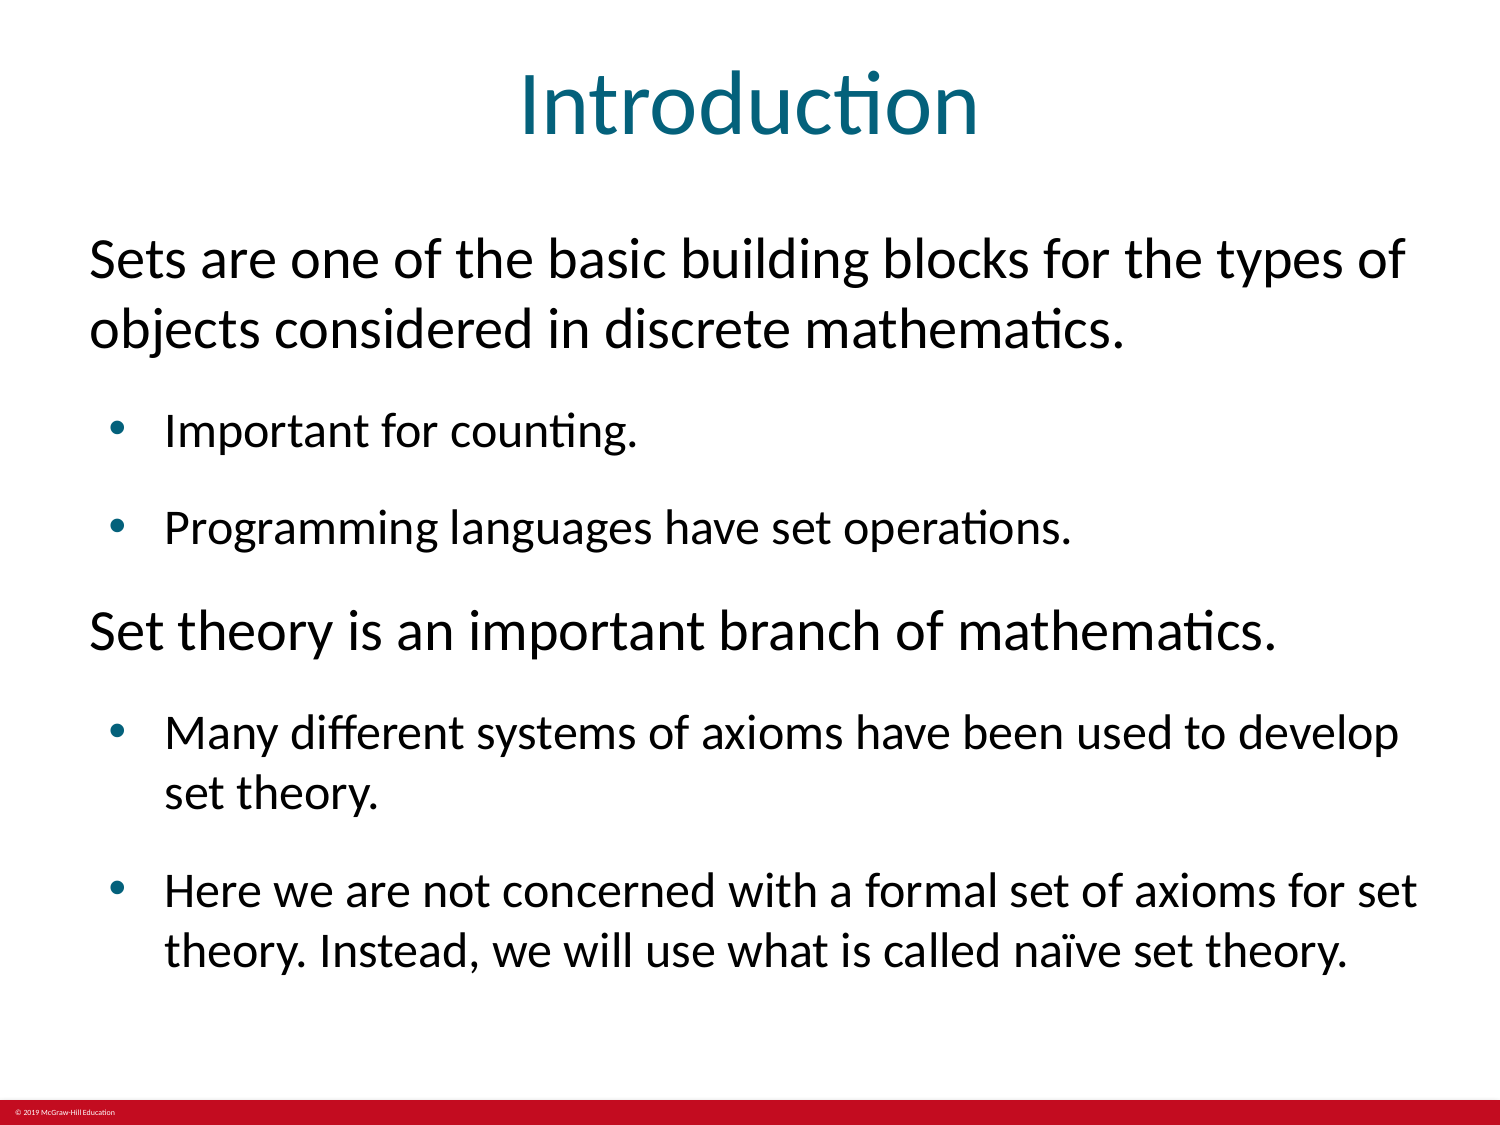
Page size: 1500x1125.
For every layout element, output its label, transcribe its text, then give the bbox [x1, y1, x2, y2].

title Introduction [0, 0, 1500, 195]
list Sets are one of the basic building blocks for the types of objects considered in discrete mathematics. Important for counting. Programming languages have set operations. Set theory is an important branch of mathematics. Many different systems of axioms have been used to develop set theory. Here we are not concerned with a formal set of axioms for set theory. Instead, we will use what is called naïve set theory. [75, 212, 1440, 1075]
